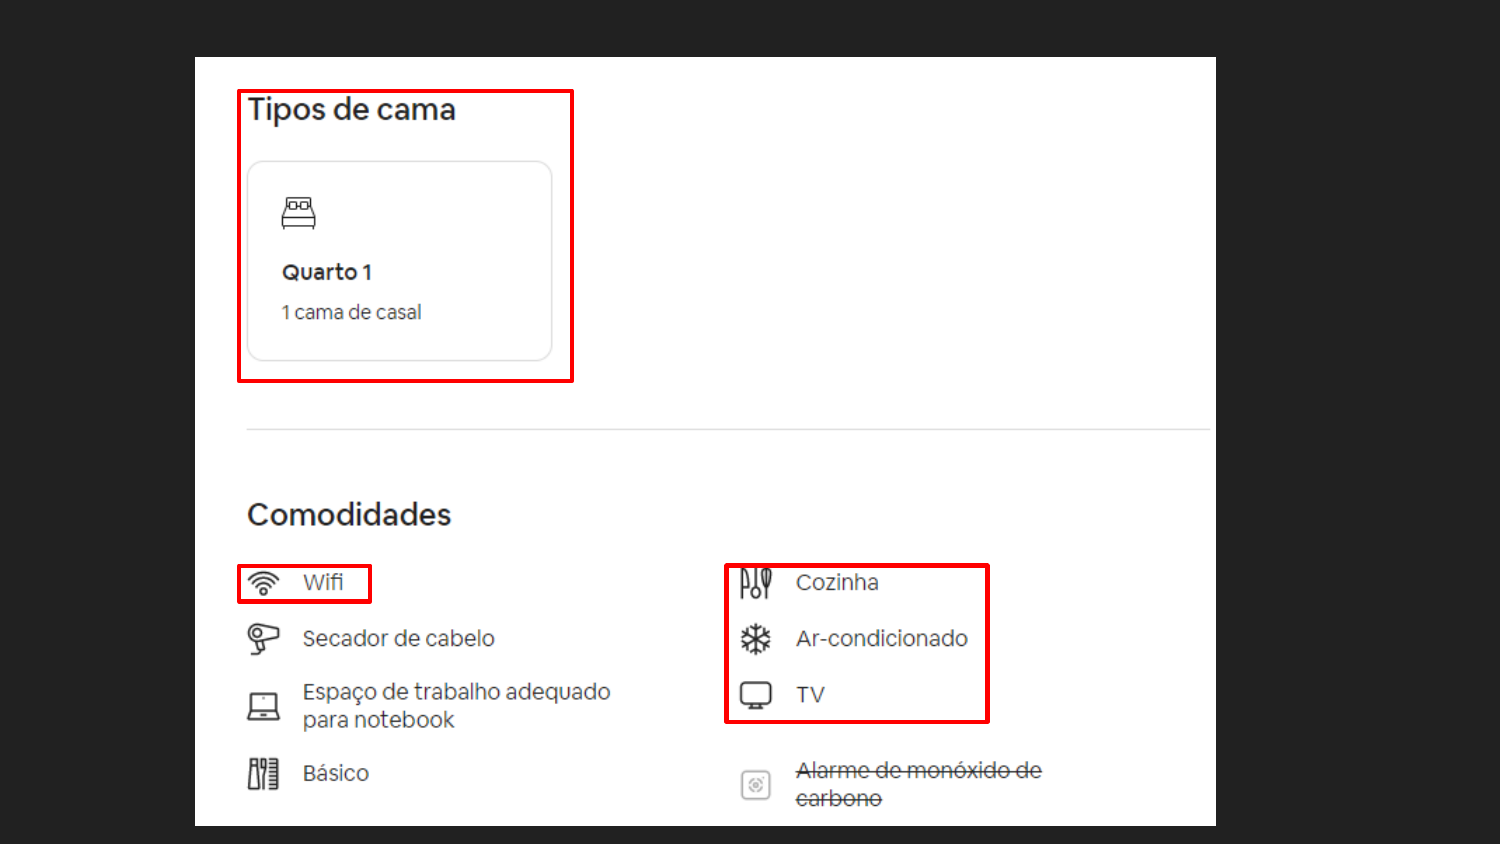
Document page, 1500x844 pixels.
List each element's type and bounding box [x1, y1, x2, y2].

picture [194, 57, 1216, 826]
